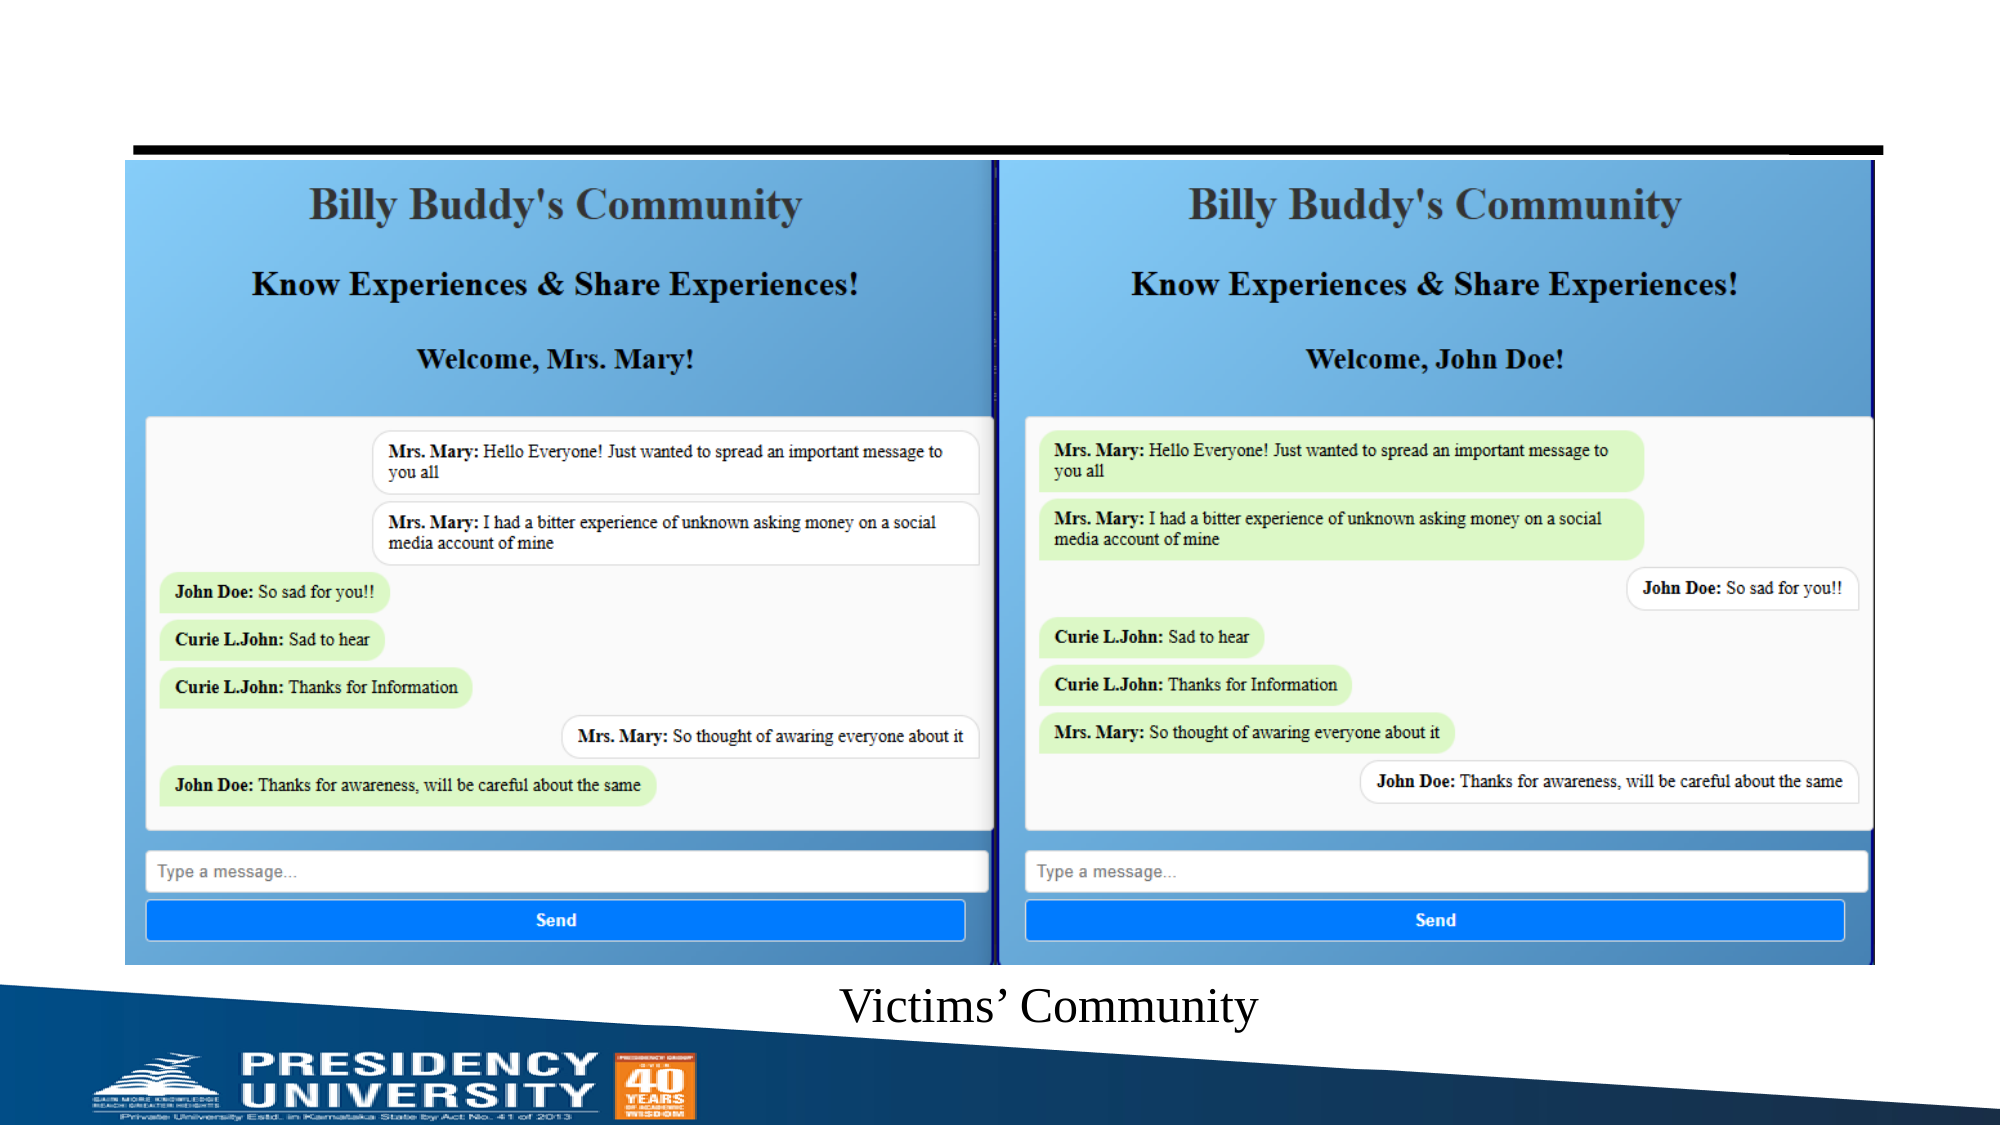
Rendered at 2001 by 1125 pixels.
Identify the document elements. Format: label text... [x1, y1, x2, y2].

picture [0, 982, 2000, 1125]
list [124, 159, 1876, 966]
text_box Victims’ Community [775, 976, 1436, 1040]
